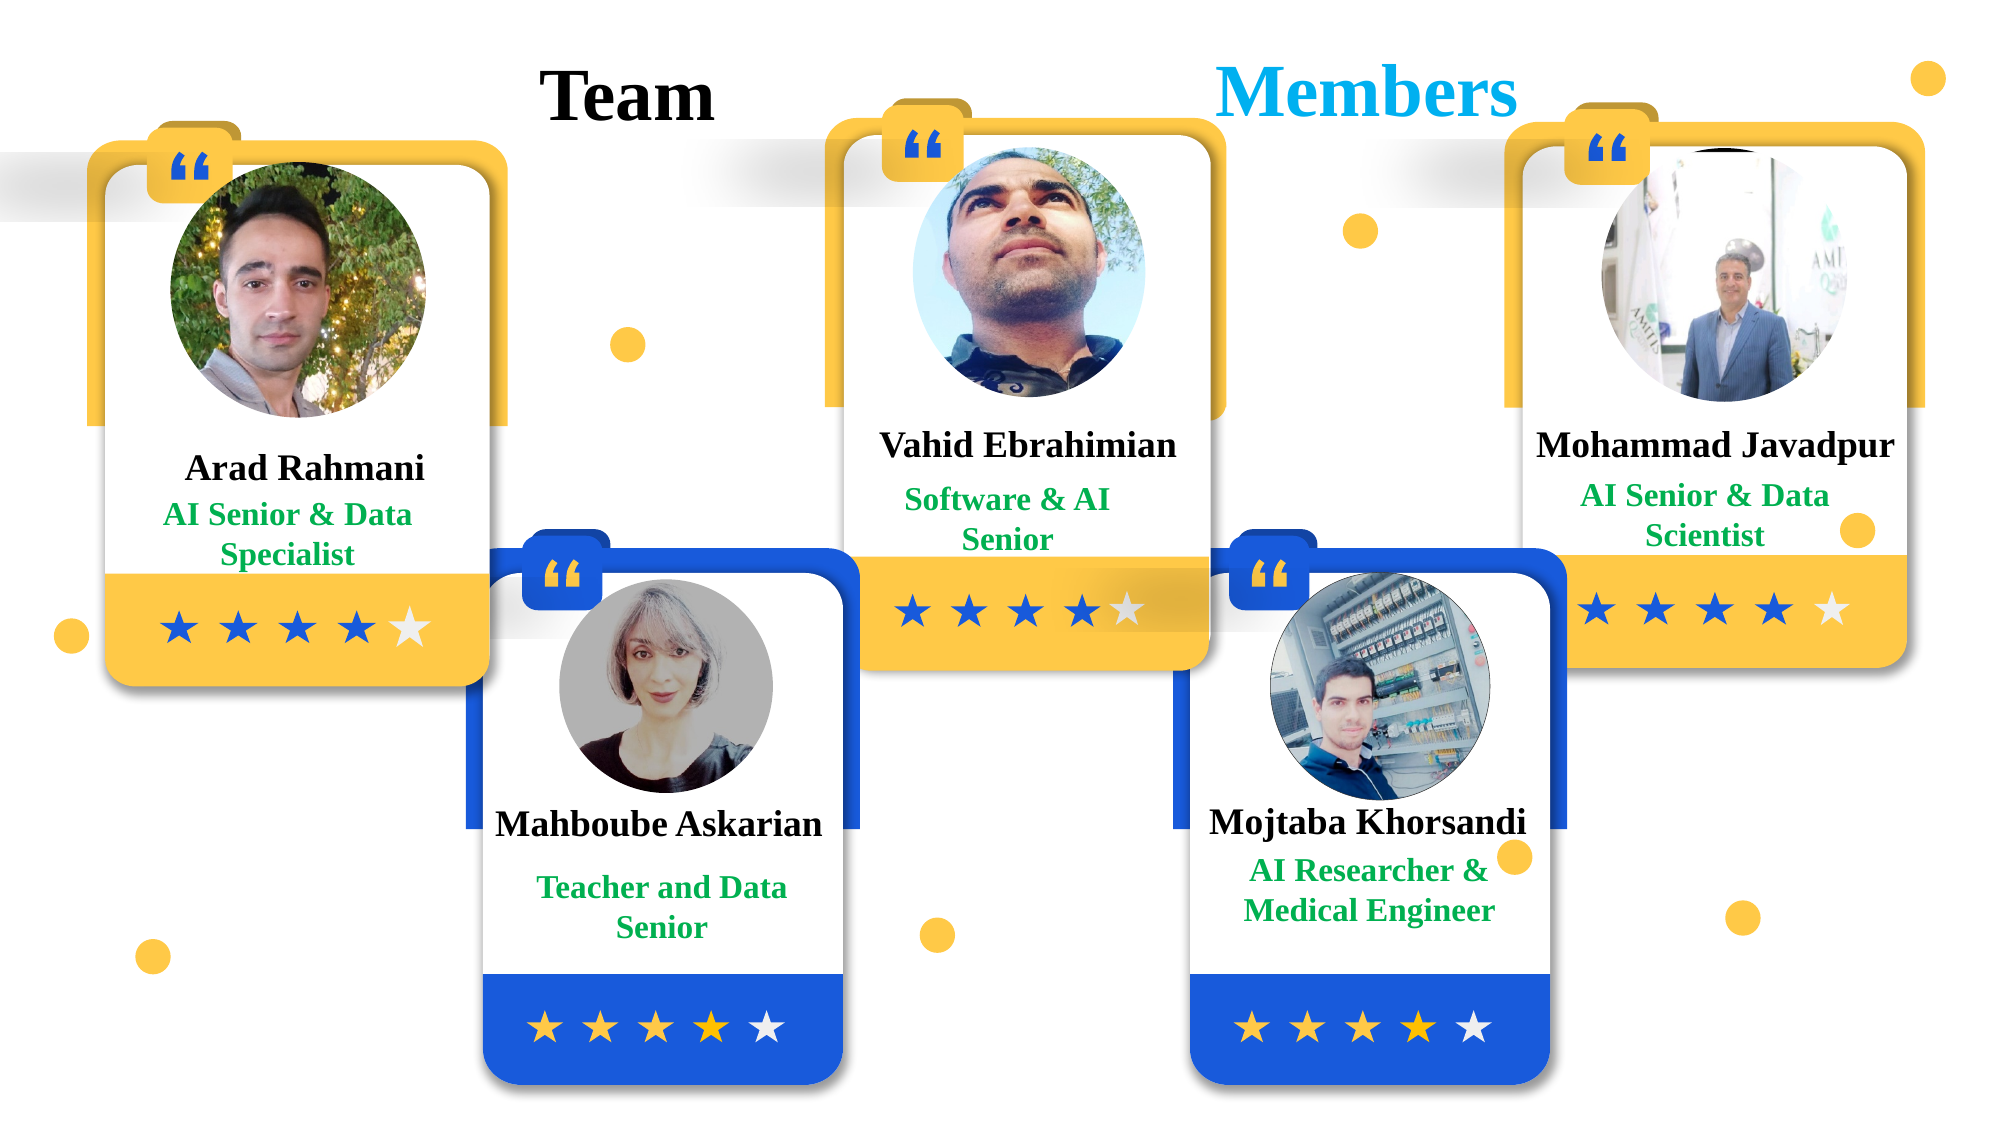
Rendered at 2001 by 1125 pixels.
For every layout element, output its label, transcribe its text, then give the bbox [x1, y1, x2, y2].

text_box [1342, 213, 1379, 249]
text_box [1725, 900, 1761, 936]
text_box [919, 917, 956, 953]
picture [912, 147, 1146, 398]
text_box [464, 528, 861, 1086]
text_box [1171, 528, 1568, 1086]
text_box Team [271, 38, 985, 143]
picture [1270, 572, 1490, 801]
picture [170, 162, 426, 418]
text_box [85, 119, 509, 687]
text_box [1910, 60, 1946, 97]
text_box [1503, 101, 1926, 668]
picture [1601, 148, 1848, 402]
text_box Members [1200, 34, 1534, 139]
text_box [135, 939, 171, 975]
text_box [53, 618, 85, 654]
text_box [823, 97, 1227, 671]
text_box [610, 327, 646, 363]
picture [559, 579, 773, 793]
